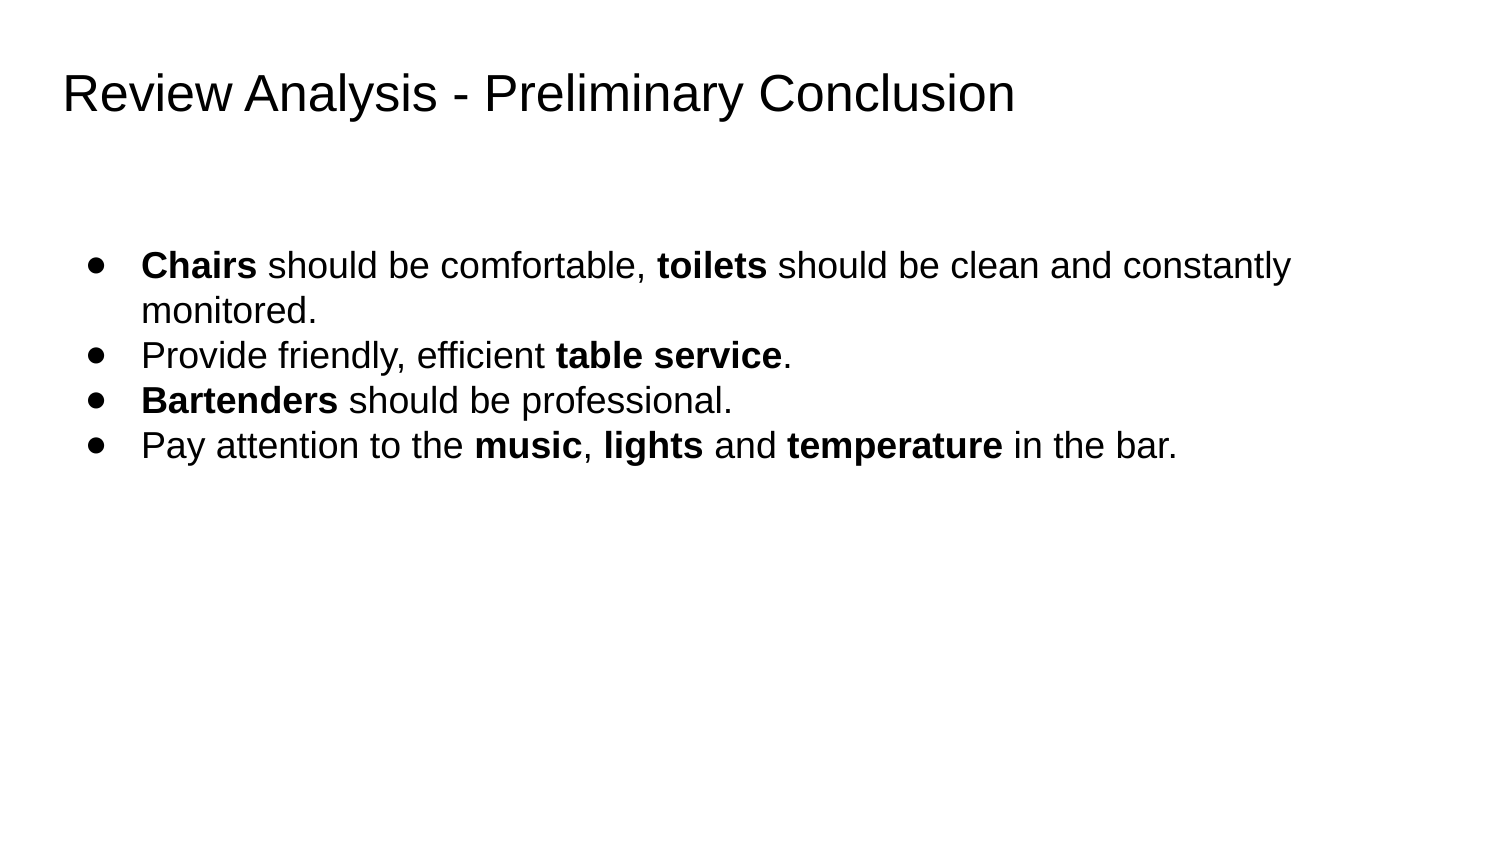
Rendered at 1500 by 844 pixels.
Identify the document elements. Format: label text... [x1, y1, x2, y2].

title Review Analysis - Preliminary Conclusion [51, 48, 1449, 142]
text_box Chairs should be comfortable, toilets should be clean and constantly monitored. Provide friendly, efficient table service. Bartenders should be professional. Pay attention to the music, lights and temperature in the bar. [51, 225, 1449, 481]
